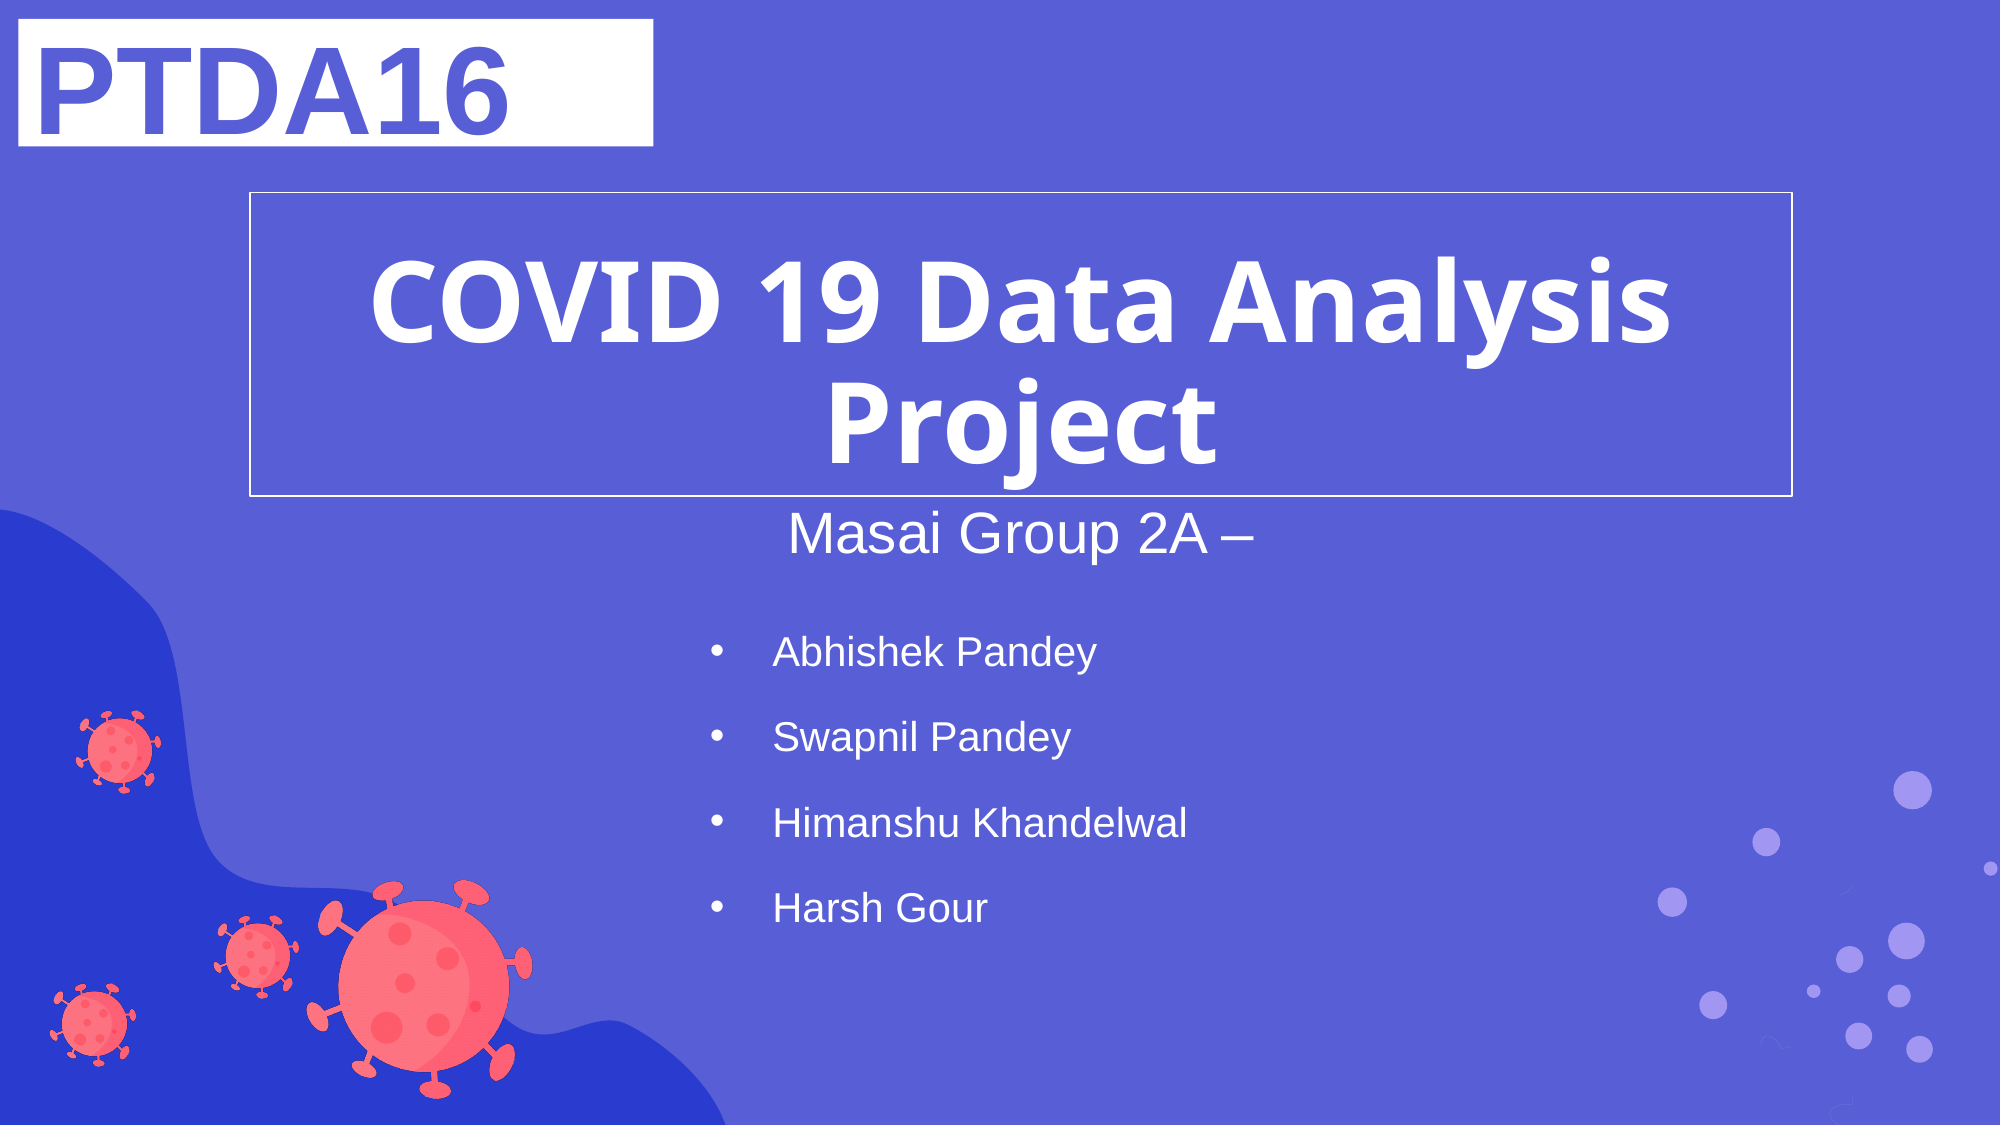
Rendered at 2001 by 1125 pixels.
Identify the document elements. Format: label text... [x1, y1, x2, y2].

picture [205, 903, 300, 1004]
text_box PTDA16 [18, 18, 654, 147]
title COVID 19 Data Analysis Project [249, 192, 1792, 495]
picture [67, 698, 169, 799]
picture [41, 971, 144, 1072]
subtitle Masai Group 2A – Abhishek Pandey Swapnil Pandey Himanshu Khandelwal Harsh Gour [249, 495, 1792, 953]
picture [283, 953, 542, 1115]
